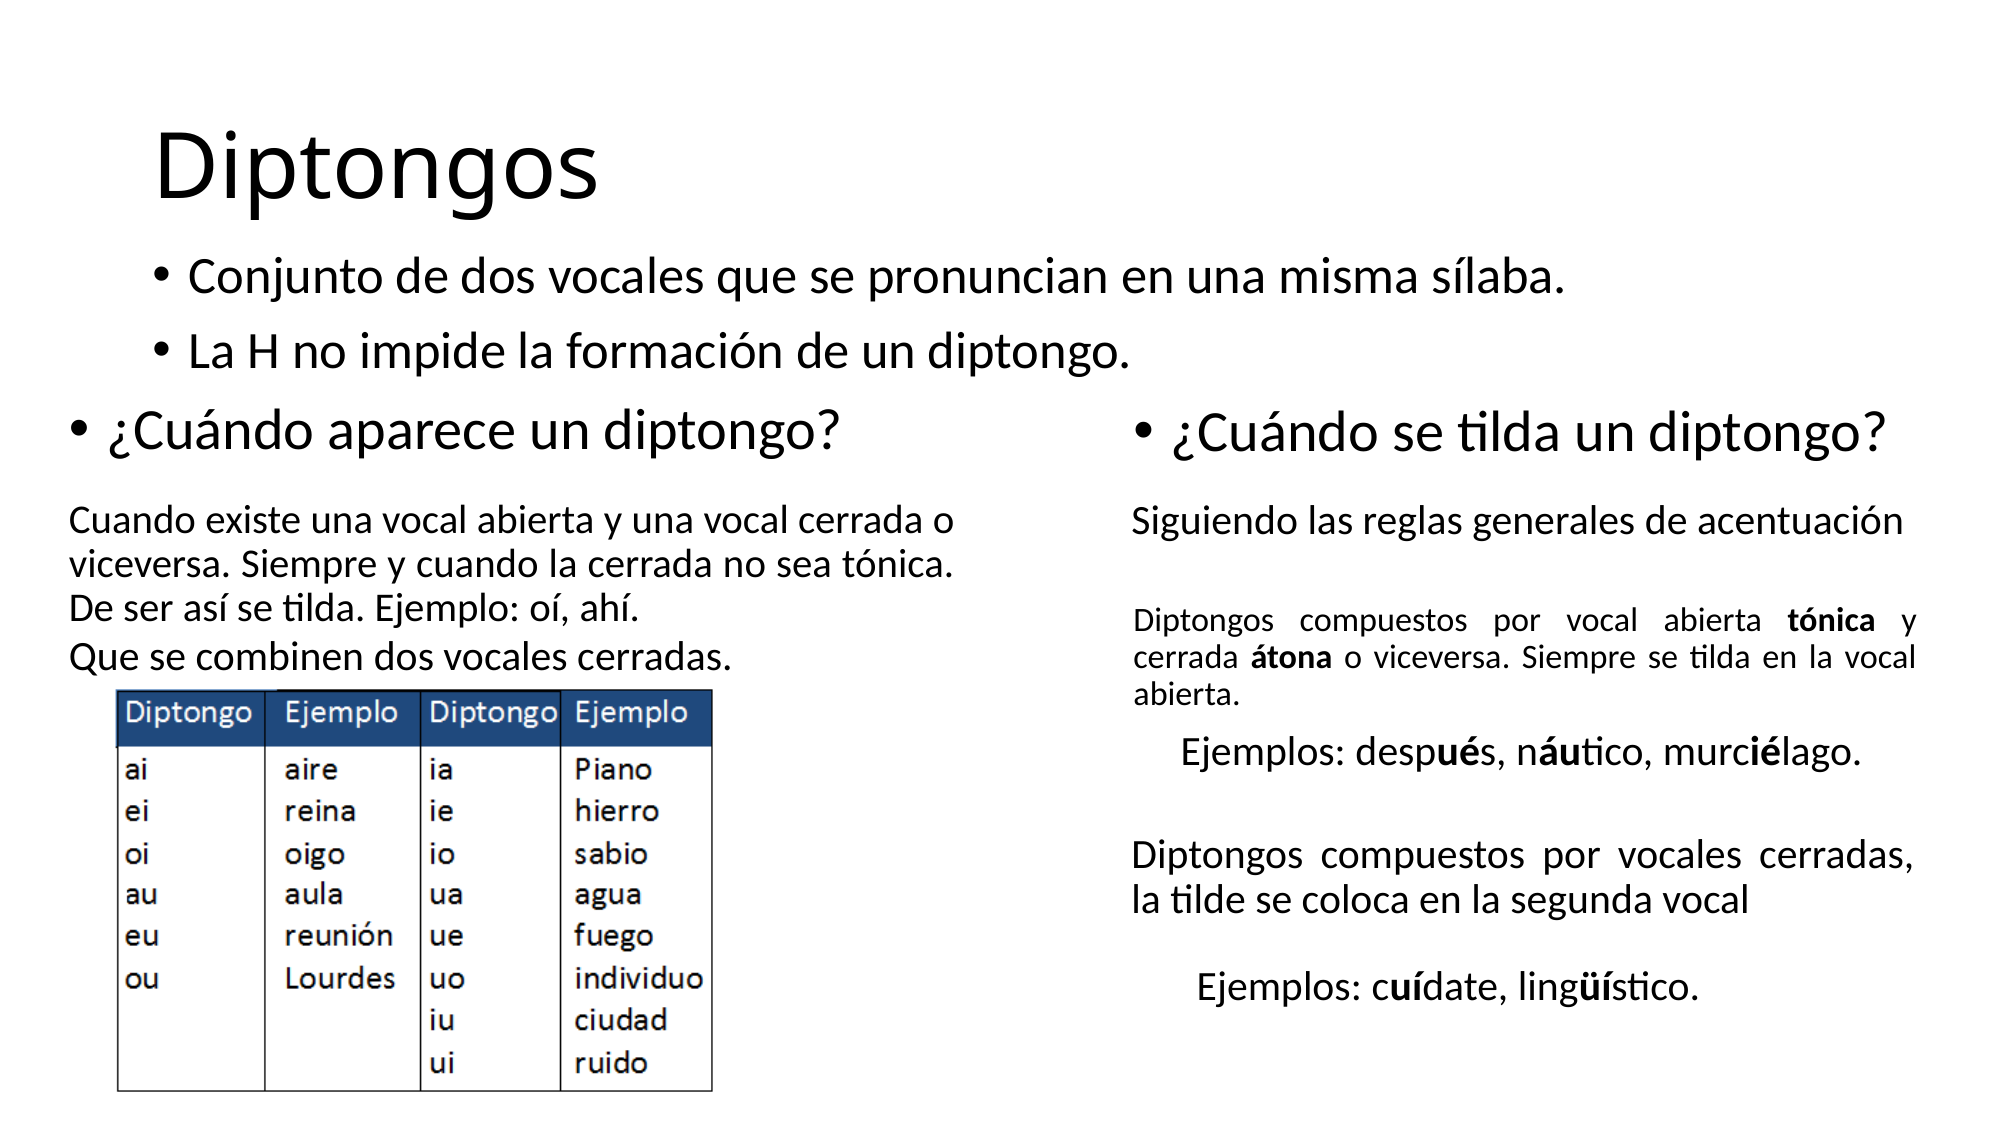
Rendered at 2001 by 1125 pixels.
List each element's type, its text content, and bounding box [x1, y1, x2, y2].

text_box Diptongos compuestos por vocales cerradas, la tilde se coloca en la segunda vocal [1116, 824, 1930, 952]
title Diptongos [137, 59, 1863, 278]
text_box Ejemplos: cuídate, lingüístico. [1181, 956, 1897, 1017]
picture [102, 678, 720, 1102]
text_box Ejemplos: después, náutico, murciélago. [1165, 721, 1881, 782]
text_box Siguiendo las reglas generales de acentuación [1116, 490, 1930, 551]
text_box Que se combinen dos vocales cerradas. [53, 627, 770, 688]
text_box ¿Cuándo se tilda un diptongo? [1118, 393, 1932, 500]
text_box Cuando existe una vocal abierta y una vocal cerrada o viceversa. Siempre y cuando la cerrada no sea tónica. De ser así se tilda. Ejemplo: oí, ahí. [53, 490, 971, 641]
text_box Diptongos compuestos por vocal abierta tónica y cerrada átona o viceversa. Siempre se tilda en la vocal abierta. [1118, 594, 1932, 722]
text_box ¿Cuándo aparece un diptongo? [53, 391, 868, 490]
list Conjunto de dos vocales que se pronuncian en una misma sílaba. La H no impide la formación de un diptongo. [137, 240, 1774, 388]
